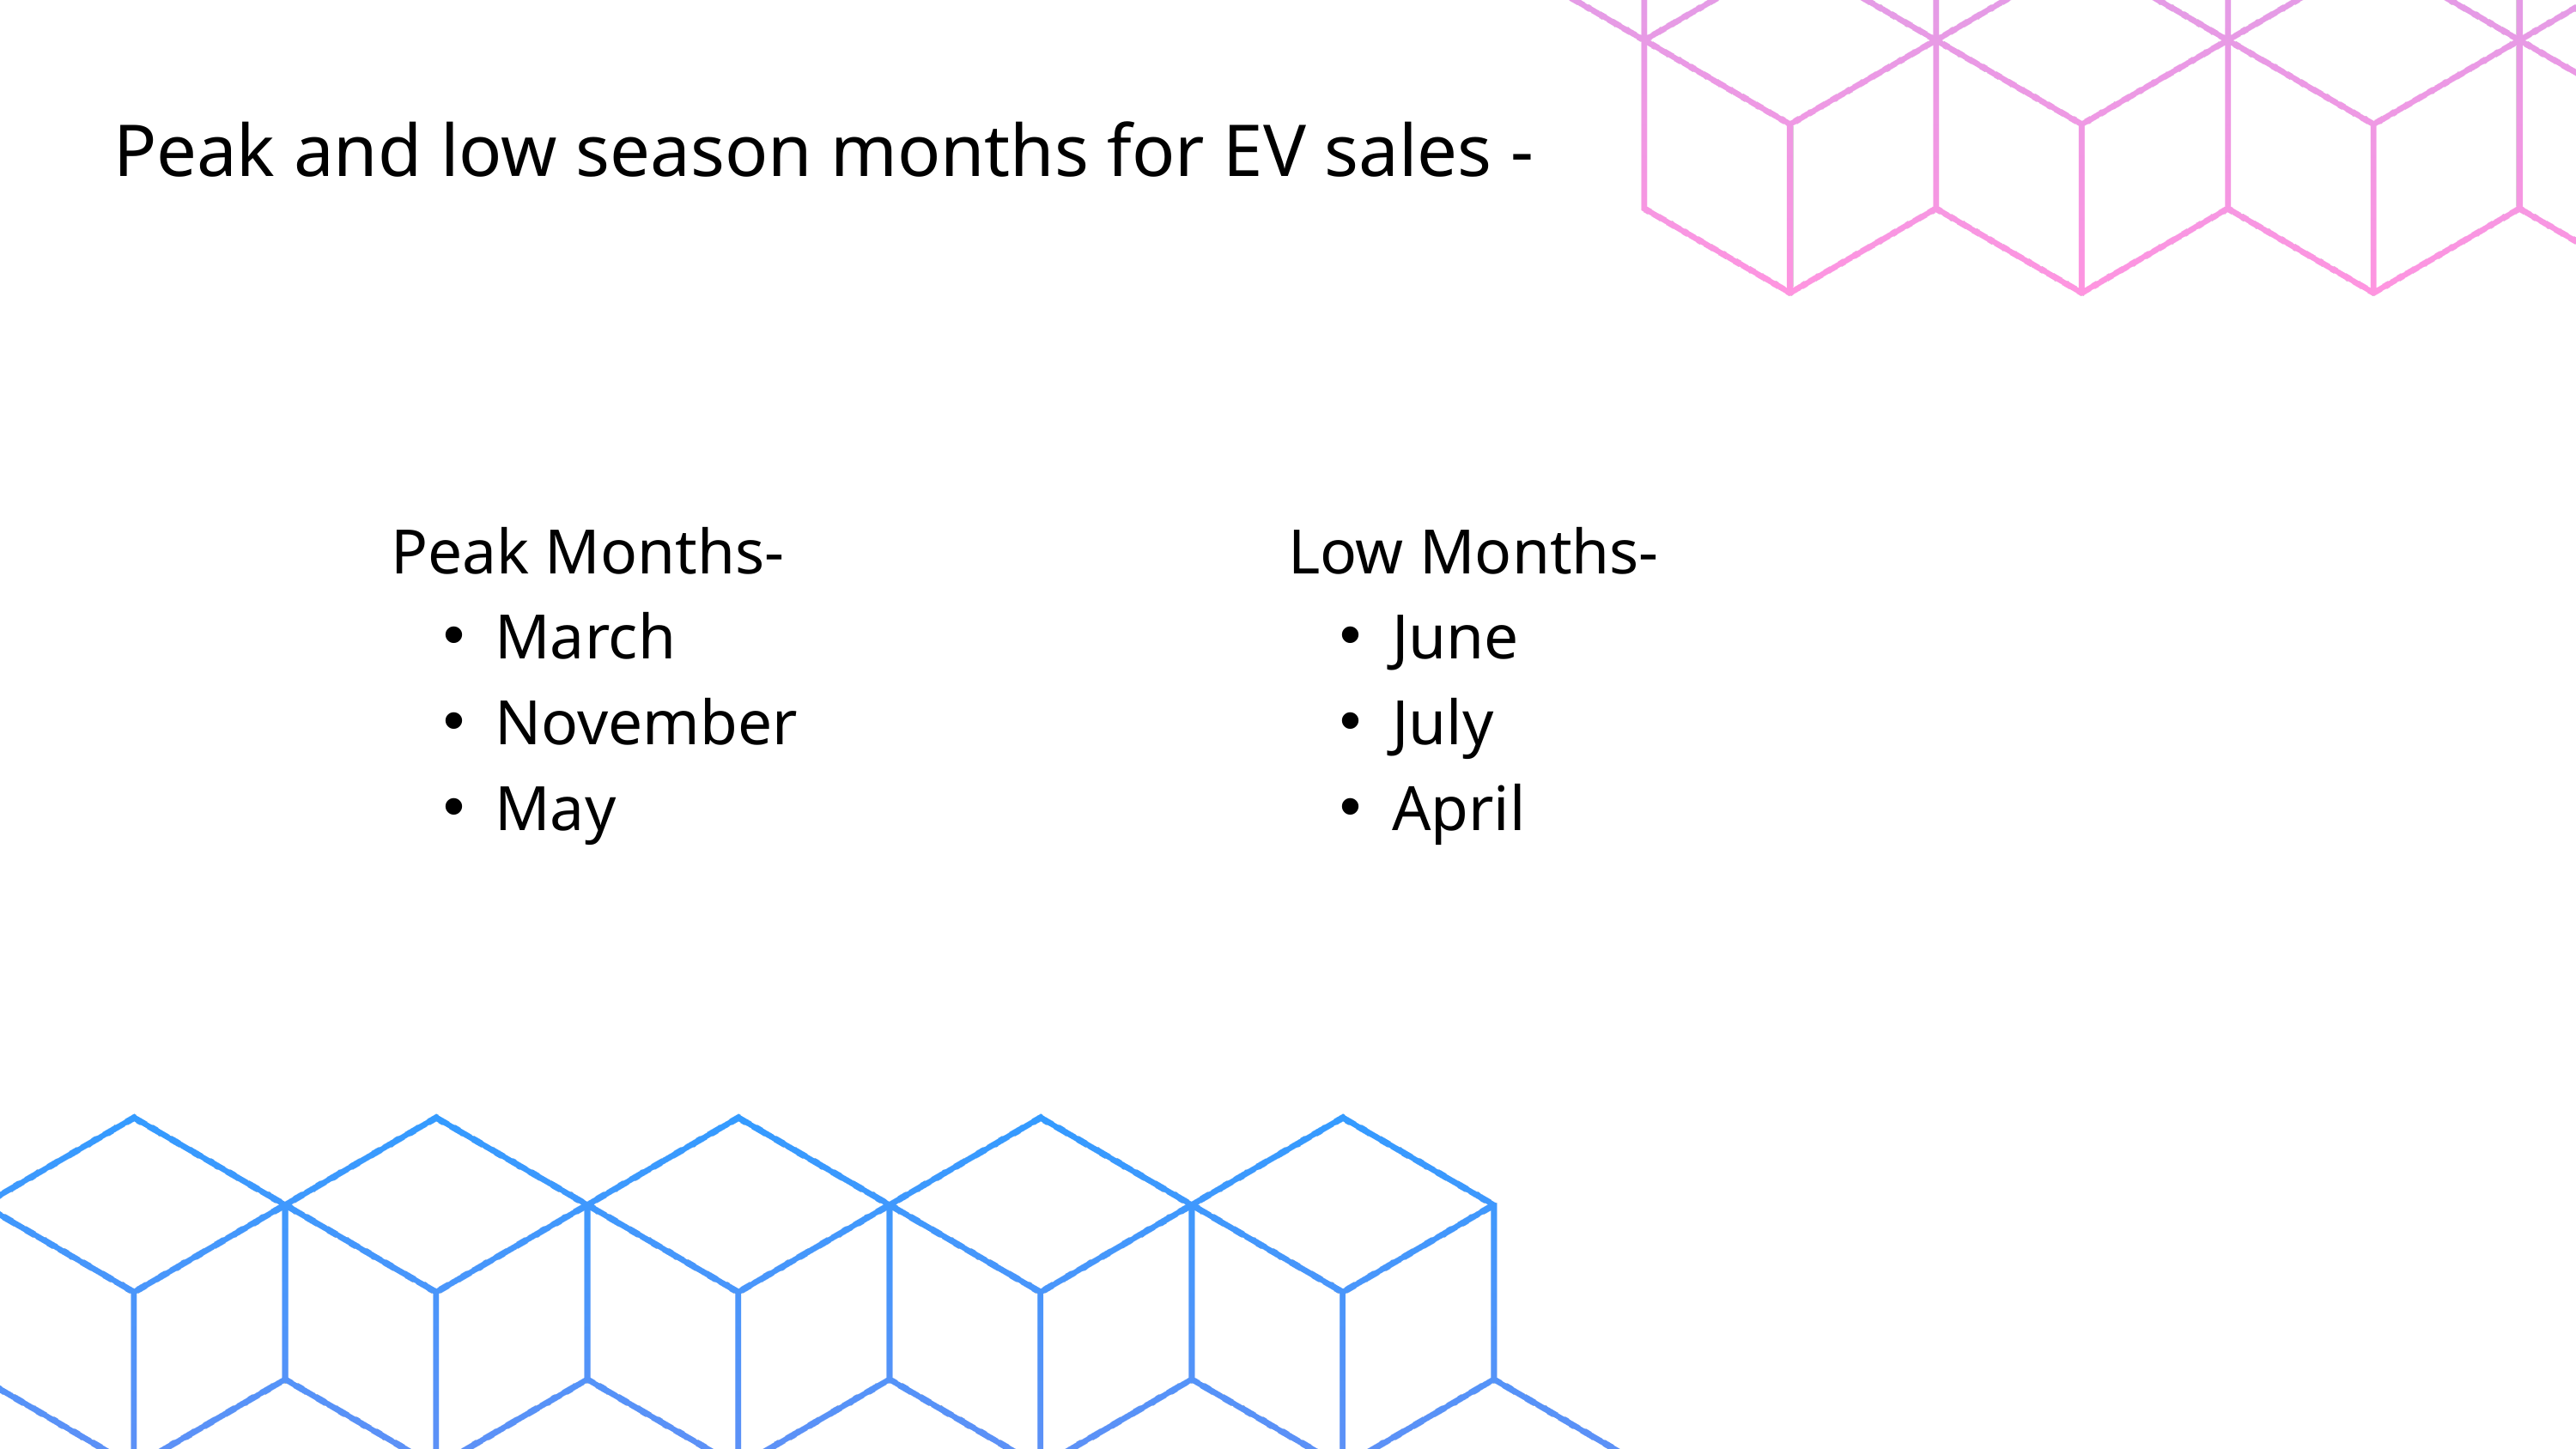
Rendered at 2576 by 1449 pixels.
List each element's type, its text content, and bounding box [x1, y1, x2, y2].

text_box Low Months- June July April [1287, 500, 1916, 928]
text_box [0, 1113, 1648, 1449]
text_box Peak Months- March November May [391, 500, 1019, 928]
text_box Peak and low season months for EV sales - [113, 90, 1952, 191]
text_box [1495, 0, 2576, 296]
